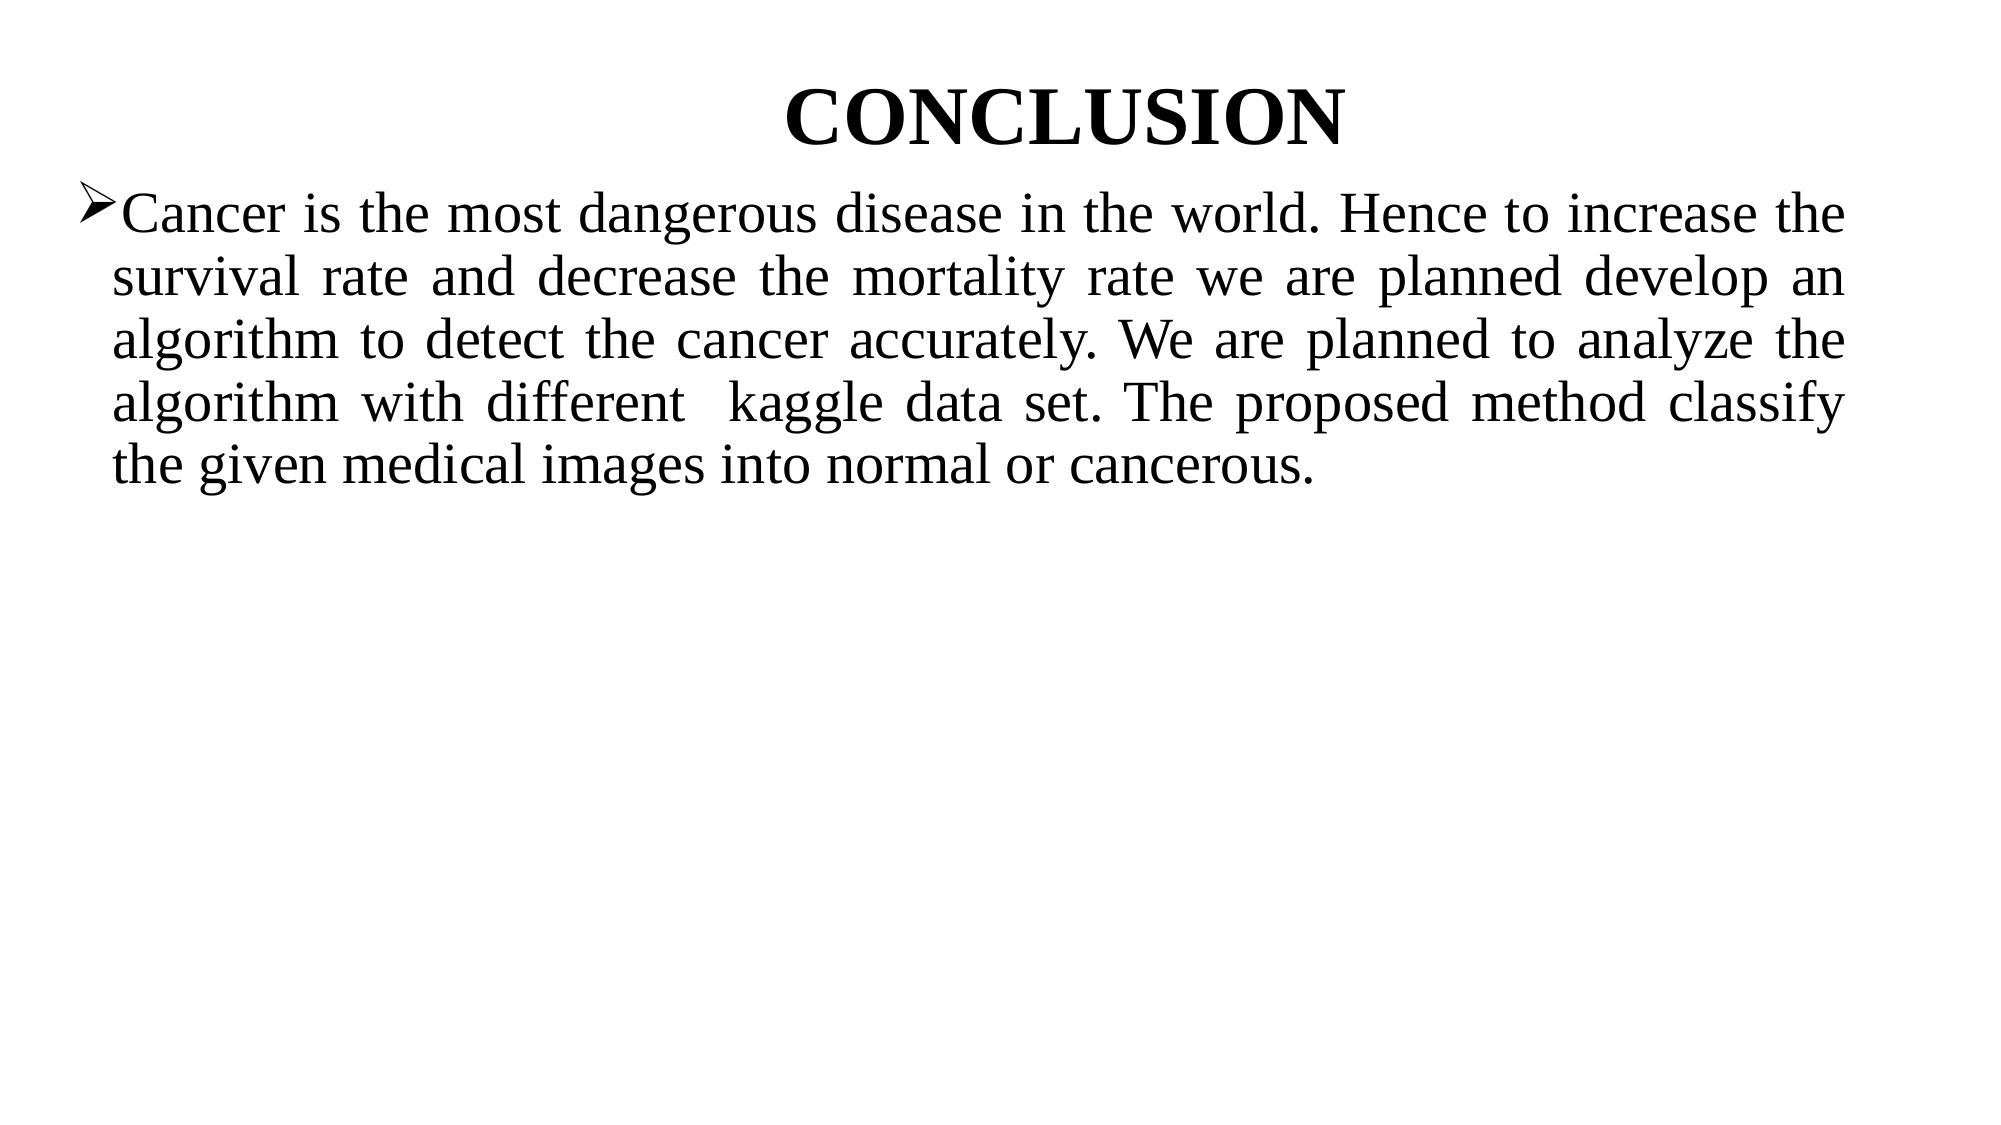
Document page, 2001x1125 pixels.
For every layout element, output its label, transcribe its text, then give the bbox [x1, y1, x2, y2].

title CONCLUSION [137, 29, 1863, 174]
list Cancer is the most dangerous disease in the world. Hence to increase the survival rate and decrease the mortality rate we are planned develop an algorithm to detect the cancer accurately. We are planned to analyze the algorithm with different kaggle data set. The proposed method classify the given medical images into normal or cancerous. [60, 174, 1863, 1072]
